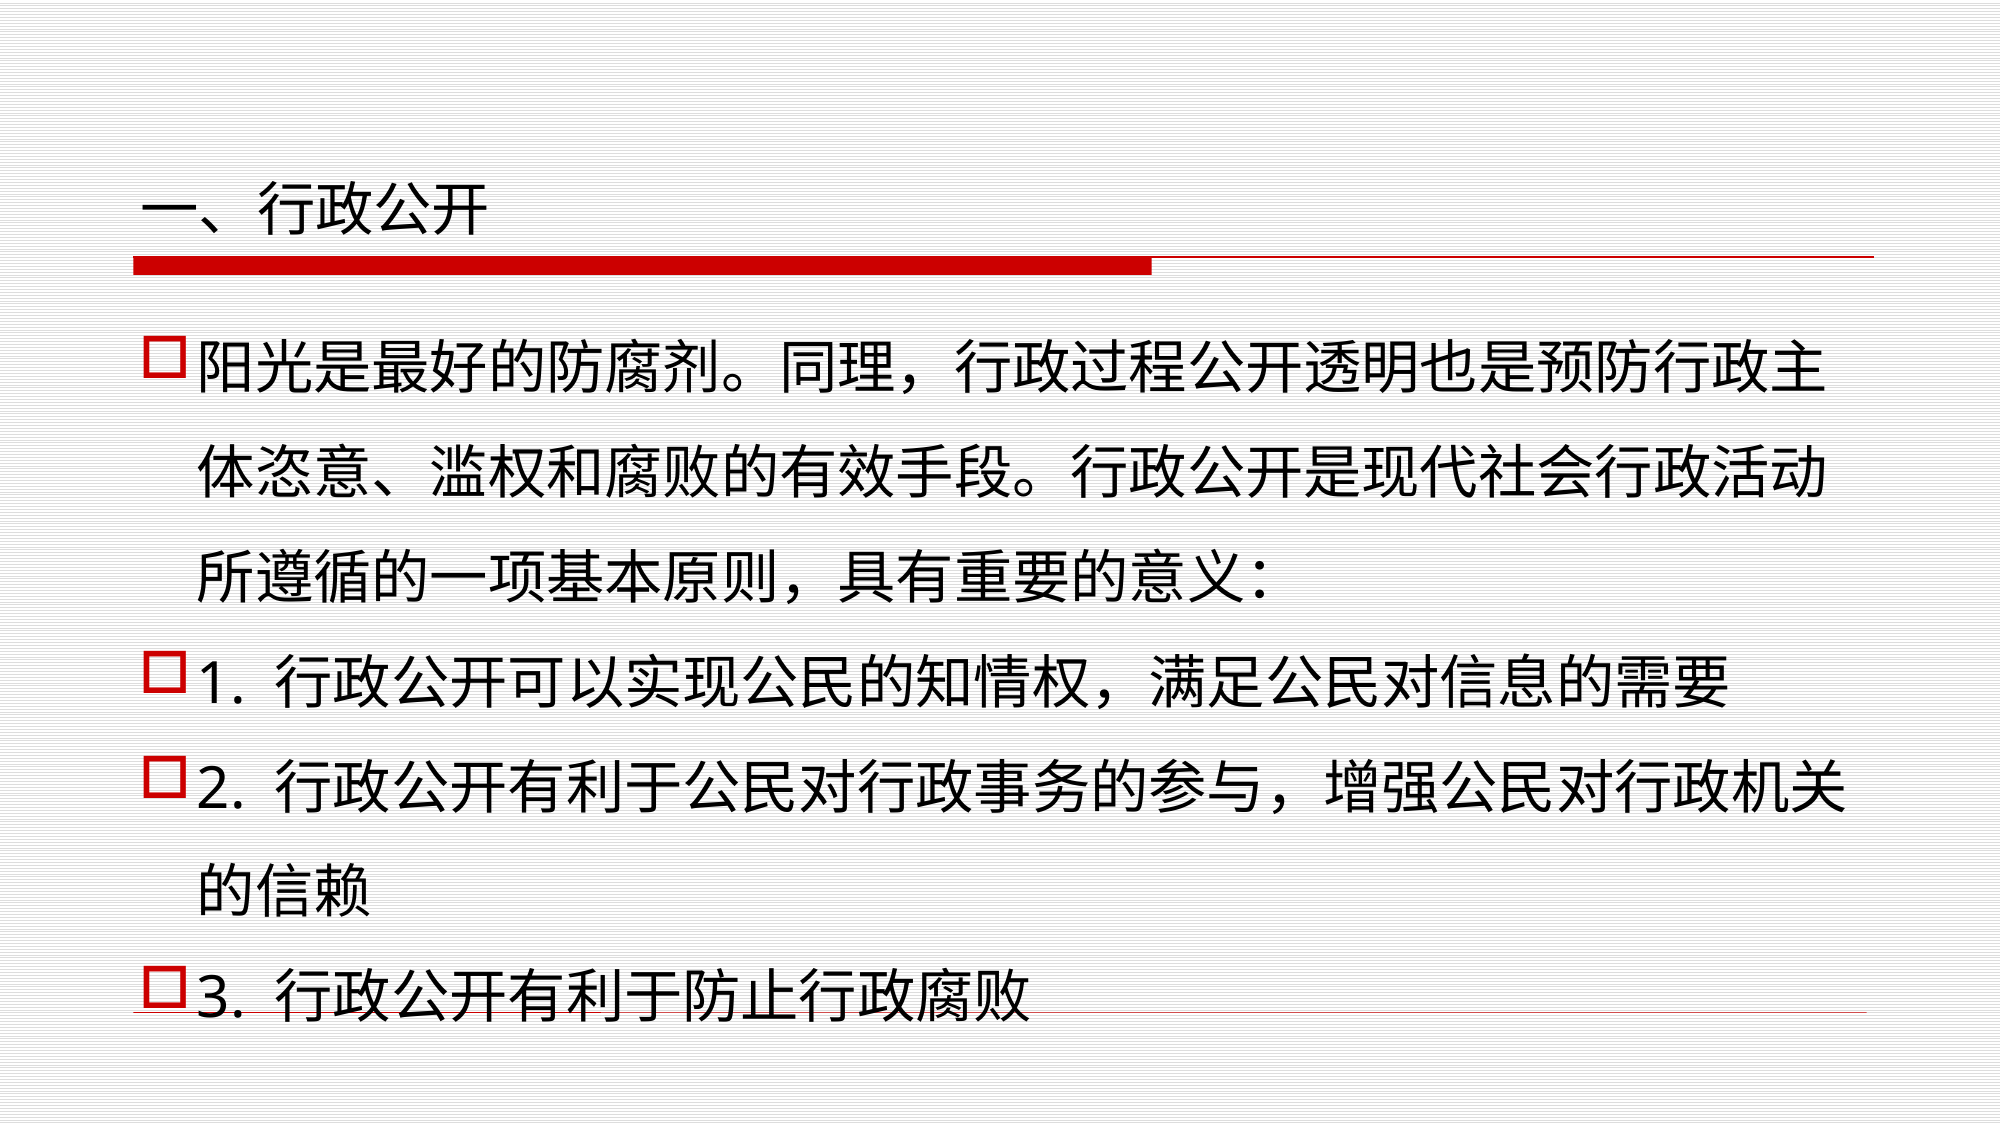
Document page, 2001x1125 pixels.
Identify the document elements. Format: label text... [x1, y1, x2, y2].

list 阳光是最好的防腐剂。同理，行政过程公开透明也是预防行政主体恣意、滥权和腐败的有效手段。行政公开是现代社会行政活动所遵循的一项基本原则，具有重要的意义： 1. 行政公开可以实现公民的知情权，满足公民对信息的需要 2. 行政公开有利于公民对行政事务的参与，增强公民对行政机关的信赖 3. 行政公开有利于防止行政腐败 [123, 287, 1875, 988]
title 一、行政公开 [125, 49, 1876, 250]
